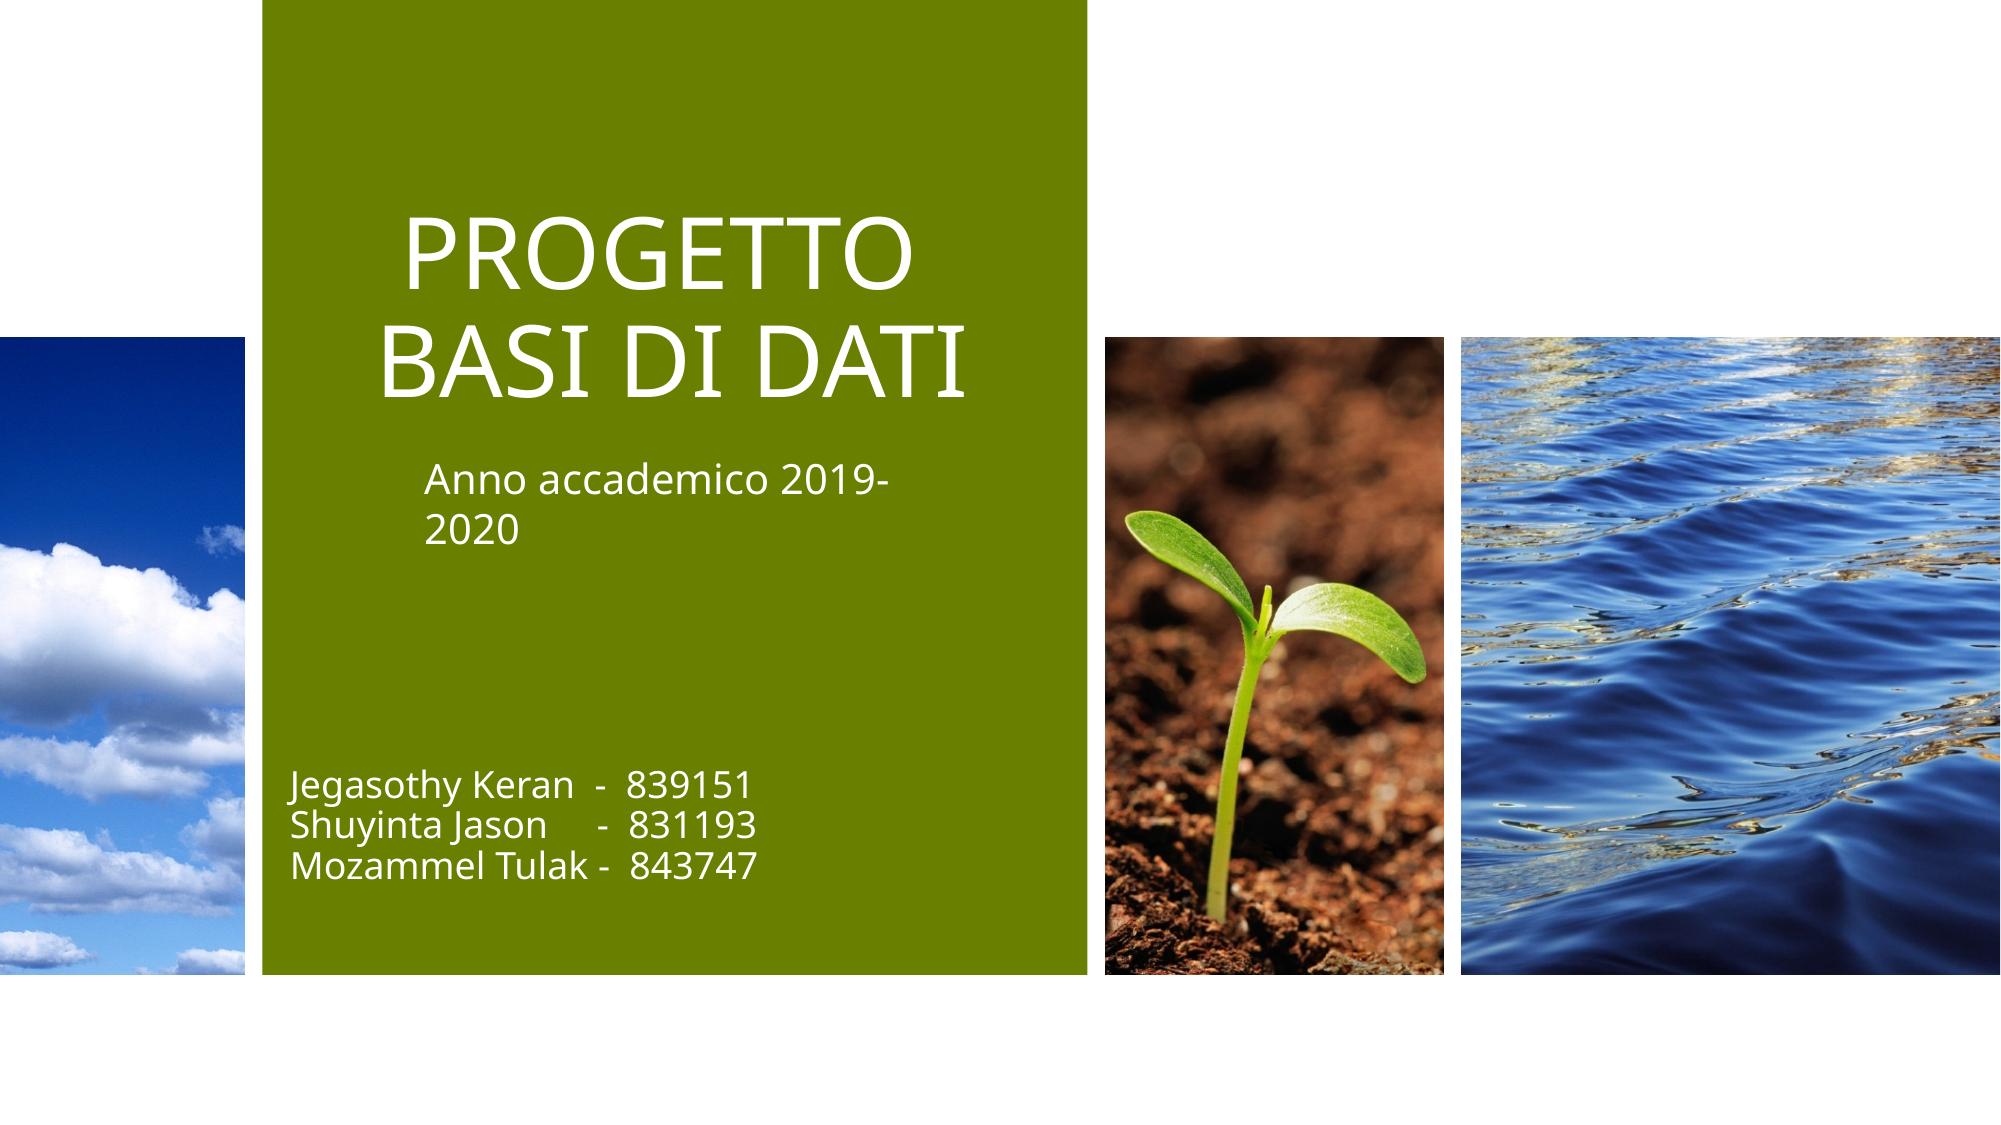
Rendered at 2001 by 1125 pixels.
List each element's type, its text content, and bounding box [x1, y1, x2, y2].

picture [1105, 337, 1444, 975]
title PROGETTO BASI DI DATI [274, 186, 1070, 547]
subtitle Jegasothy Keran - 839151 Shuyinta Jason - 831193 Mozammel Tulak - 843747 [274, 758, 1070, 911]
picture [1461, 337, 2001, 975]
picture [0, 337, 245, 975]
text_box Anno accademico 2019-2020 [409, 445, 935, 561]
